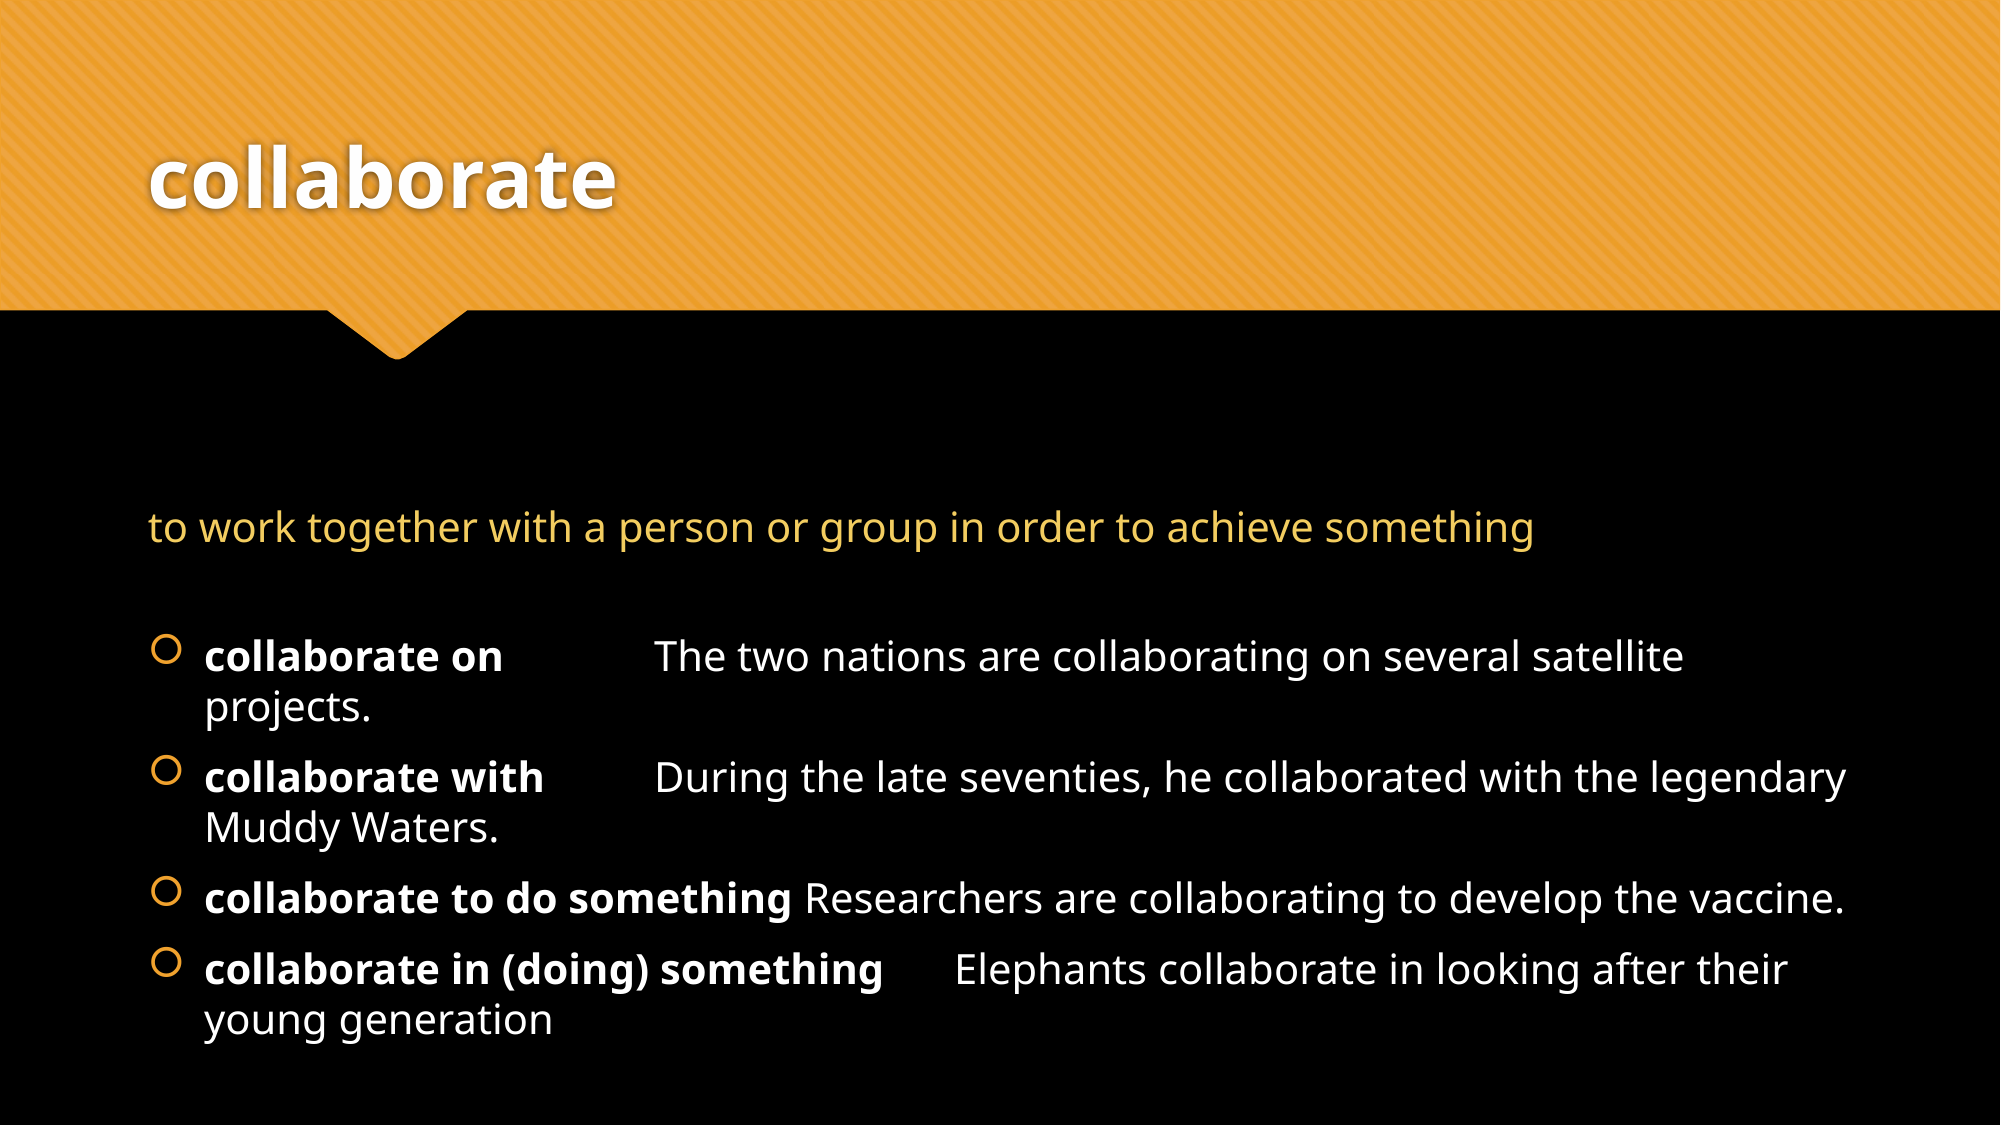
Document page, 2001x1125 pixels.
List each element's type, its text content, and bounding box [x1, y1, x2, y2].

list to work together with a person or group in order to achieve something [132, 427, 1847, 548]
title collaborate [132, 73, 1868, 233]
text_box collaborate on The two nations are collaborating on several satellite projects. collaborate with During the late seventies, he collaborated with the legendary Muddy Waters. collaborate to do something Researchers are collaborating to develop the vaccine. collaborate in (doing) something Elephants collaborate in looking after their young generation [132, 552, 1868, 1120]
